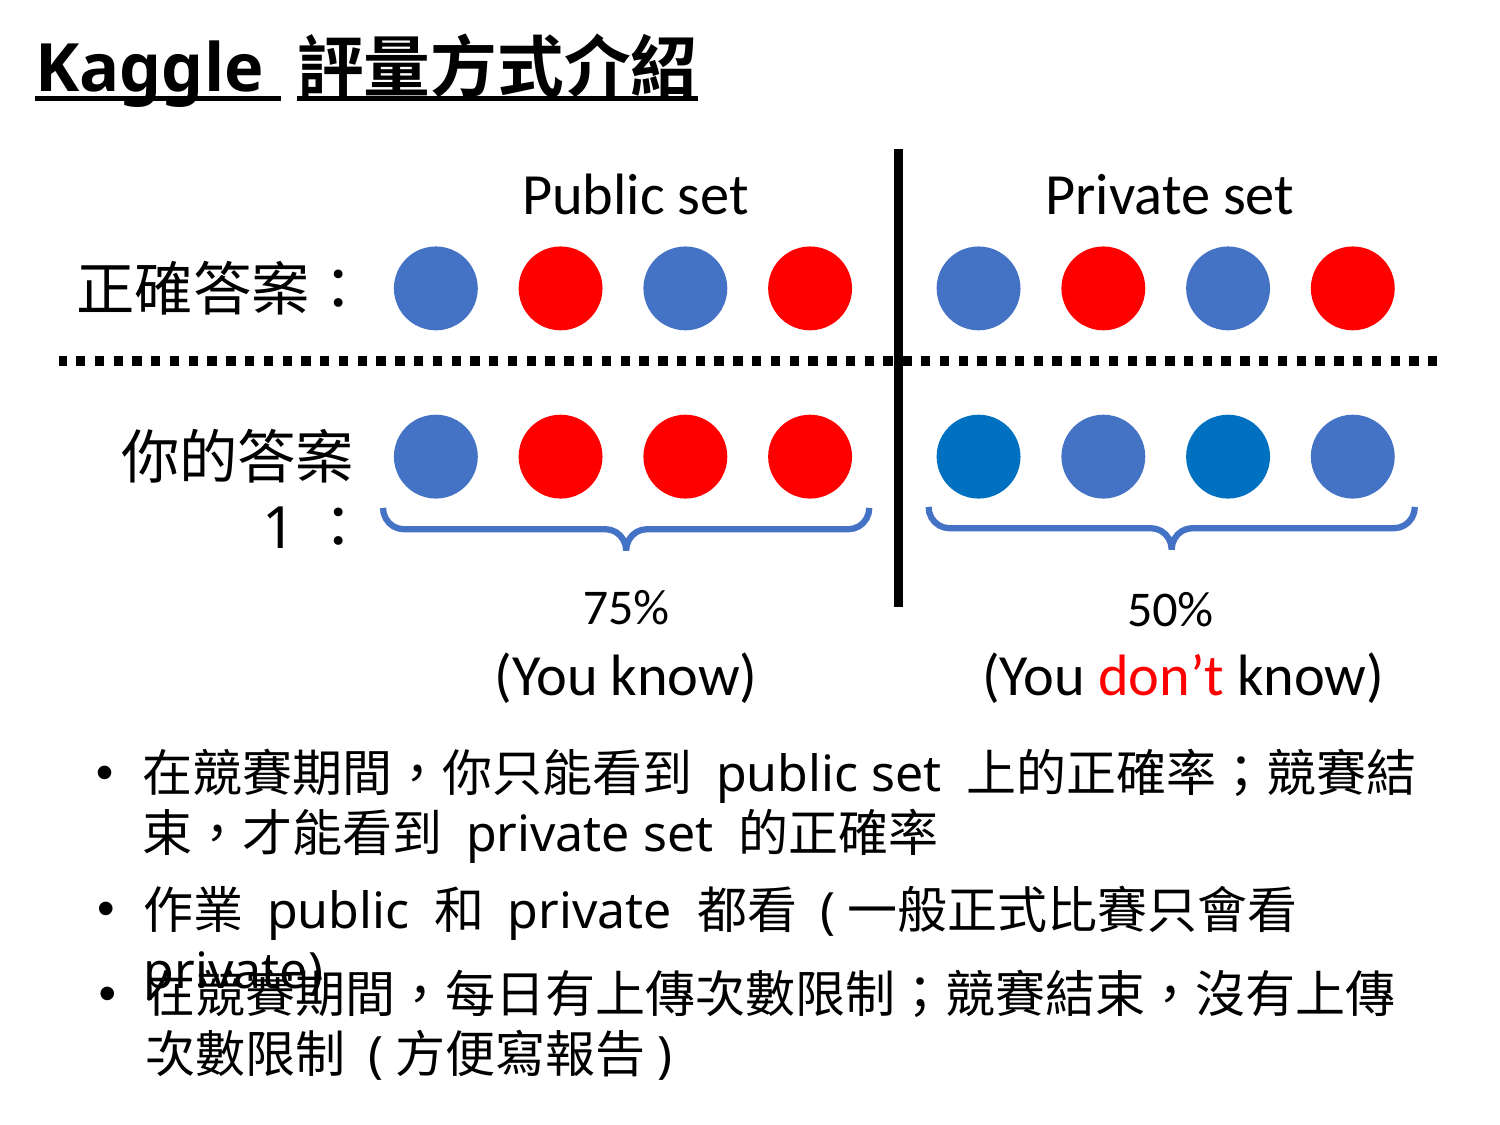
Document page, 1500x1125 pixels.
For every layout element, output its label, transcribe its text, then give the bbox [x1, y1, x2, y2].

text_box [382, 507, 870, 551]
text_box Public set [507, 148, 764, 234]
text_box (You don’t know) [943, 629, 1424, 715]
text_box [517, 413, 604, 500]
text_box 在競賽期間，每日有上傳次數限制；競賽結束，沒有上傳次數限制 (方便寫報告) [84, 955, 1437, 1091]
text_box Private set [1030, 148, 1310, 234]
text_box [392, 413, 479, 500]
text_box [642, 245, 729, 332]
text_box [642, 413, 729, 500]
text_box [1309, 413, 1396, 500]
text_box 在競賽期間，你只能看到 public set 上的正確率；競賽結束，才能看到 private set 的正確率 [81, 734, 1434, 870]
text_box [517, 245, 604, 332]
text_box 50% [1055, 568, 1286, 629]
text_box 正確答案： [25, 244, 383, 330]
text_box [1060, 413, 1147, 500]
text_box [1309, 245, 1396, 332]
text_box [935, 245, 1022, 332]
text_box 你的答案1： [25, 412, 383, 568]
text_box 75% [511, 566, 742, 629]
text_box [935, 413, 1022, 500]
text_box Kaggle 評量方式介紹 [20, 16, 761, 112]
text_box 作業 public 和 private 都看 (一般正式比賽只會看 private) [82, 871, 1435, 1007]
text_box [928, 506, 1416, 550]
text_box [1185, 413, 1272, 500]
text_box [767, 413, 854, 500]
text_box (You know) [386, 629, 867, 715]
text_box [1060, 245, 1147, 332]
text_box [1185, 245, 1272, 332]
text_box [392, 245, 479, 332]
text_box [767, 245, 854, 332]
